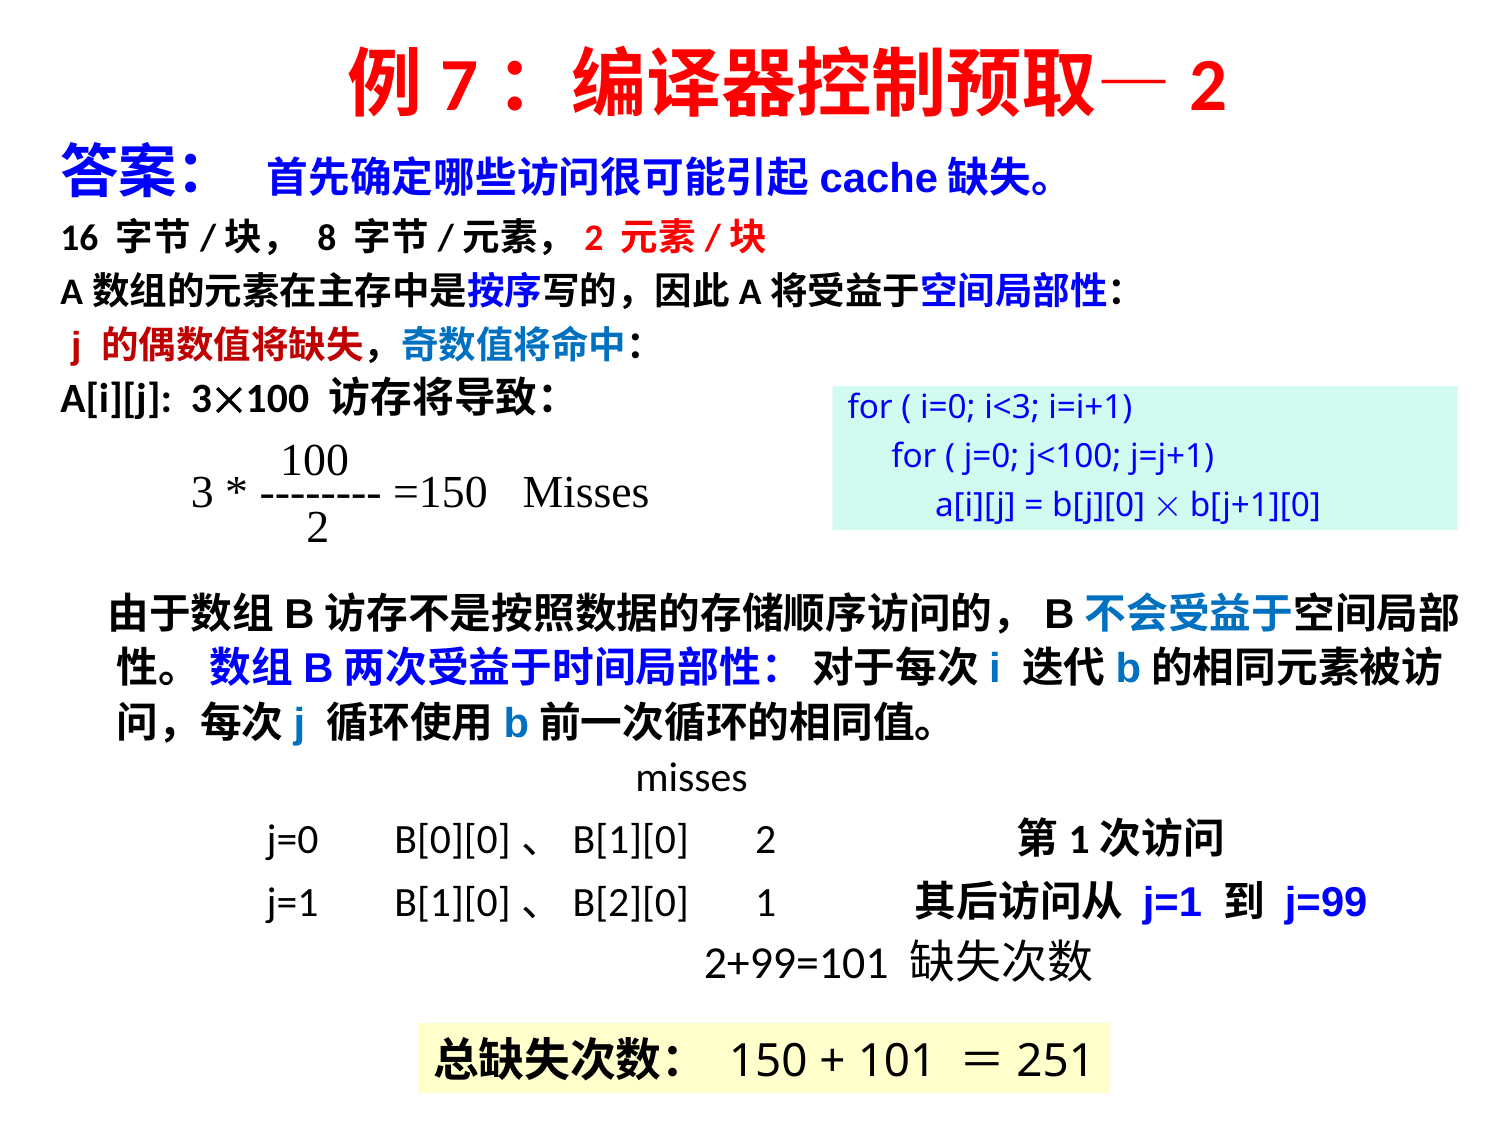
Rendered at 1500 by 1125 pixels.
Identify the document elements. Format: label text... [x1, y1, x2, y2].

text_box 总缺失次数： 150 + 101 ＝251 [418, 1023, 1111, 1093]
slide_number [1074, 1042, 1425, 1103]
text_box for ( i=0; i<3; i=i+1) for ( j=0; j<100; j=j+1) a[i][j] = b[j][0]  b[j+1][0] [832, 386, 1458, 530]
list 答案： 首先确定哪些访问很可能引起cache缺失。 16 字节/块， 8 字节/元素，2 元素/块 A数组的元素在主存中是按序写的，因此A将受益于空间局部性： j 的偶数值将缺失，奇数值将命中： A[i][j]: 3100 访存将导致： 由于数组B访存不是按照数据的存储顺序访问的，B不会受益于空间局部性。 数组B两次受益于时间局部性： 对于每次i 迭代b的相同元素被访问，每次j 循环使用b前一次循环的相同值。 misses j=0 B[0][0]、B[1][0] 2 第1次访问 j=1 B[1][0]、B[2][0] 1 其后访问从 j=1 到 j=99 2+99=101 缺失次数 [45, 142, 1483, 1043]
title 例7：编译器控制预取—2 [112, 30, 1463, 131]
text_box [175, 421, 689, 560]
